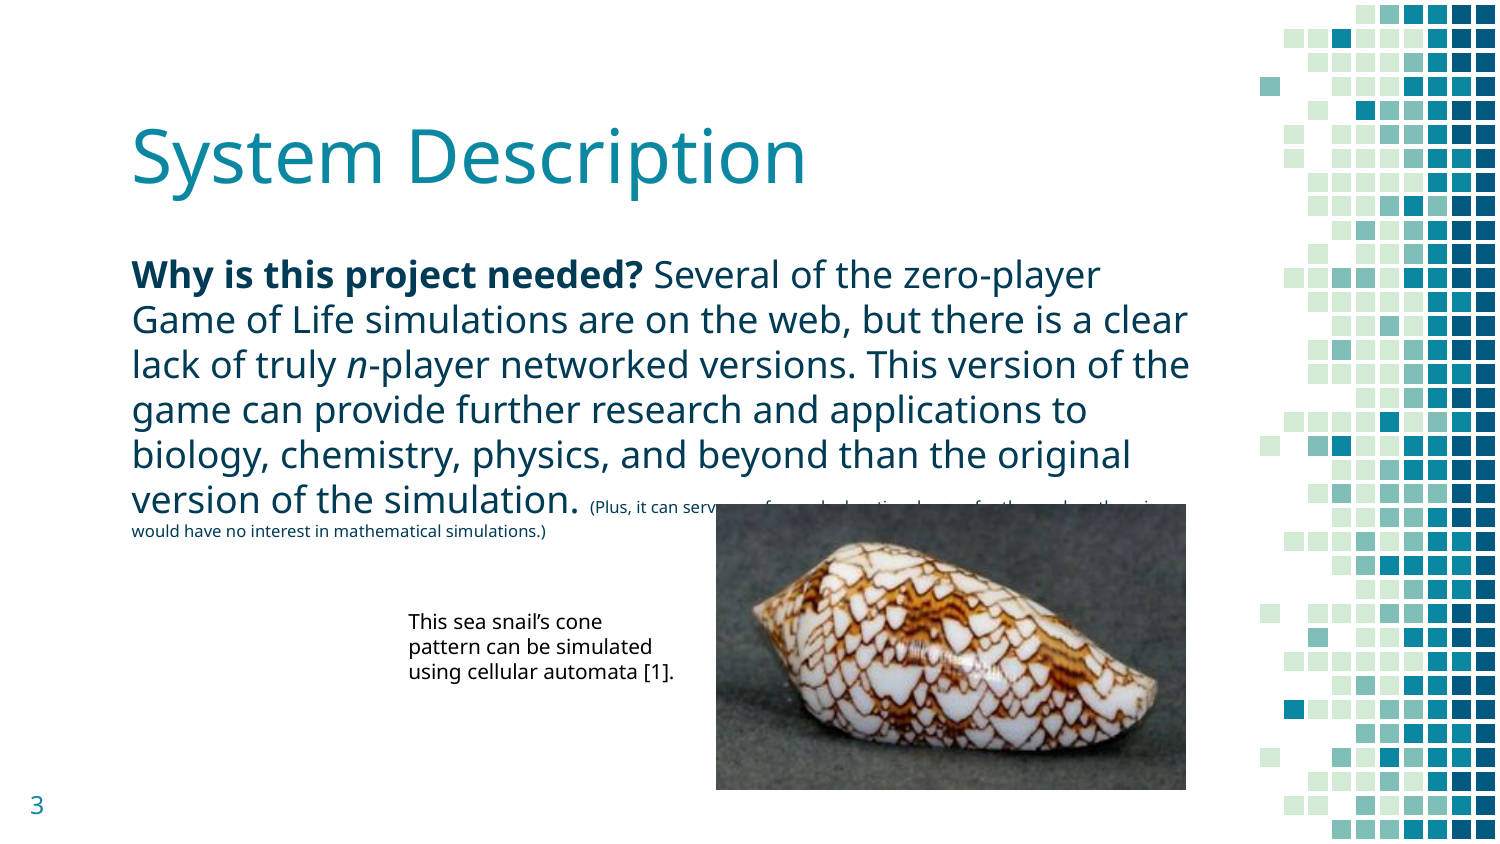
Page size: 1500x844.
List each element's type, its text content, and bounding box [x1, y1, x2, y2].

list Why is this project needed? Several of the zero-player Game of Life simulations are on the web, but there is a clear lack of truly n-player networked versions. This version of the game can provide further research and applications to biology, chemistry, physics, and beyond than the original version of the simulation. (Plus, it can serve as a fun and educational game for those who otherwise would have no interest in mathematical simulations.) [116, 235, 1226, 725]
text_box This sea snail’s cone pattern can be simulated using cellular automata [1]. [393, 593, 691, 699]
title System Description [116, 72, 1226, 214]
picture [716, 504, 1186, 790]
slide_number ‹#› [15, 774, 105, 839]
